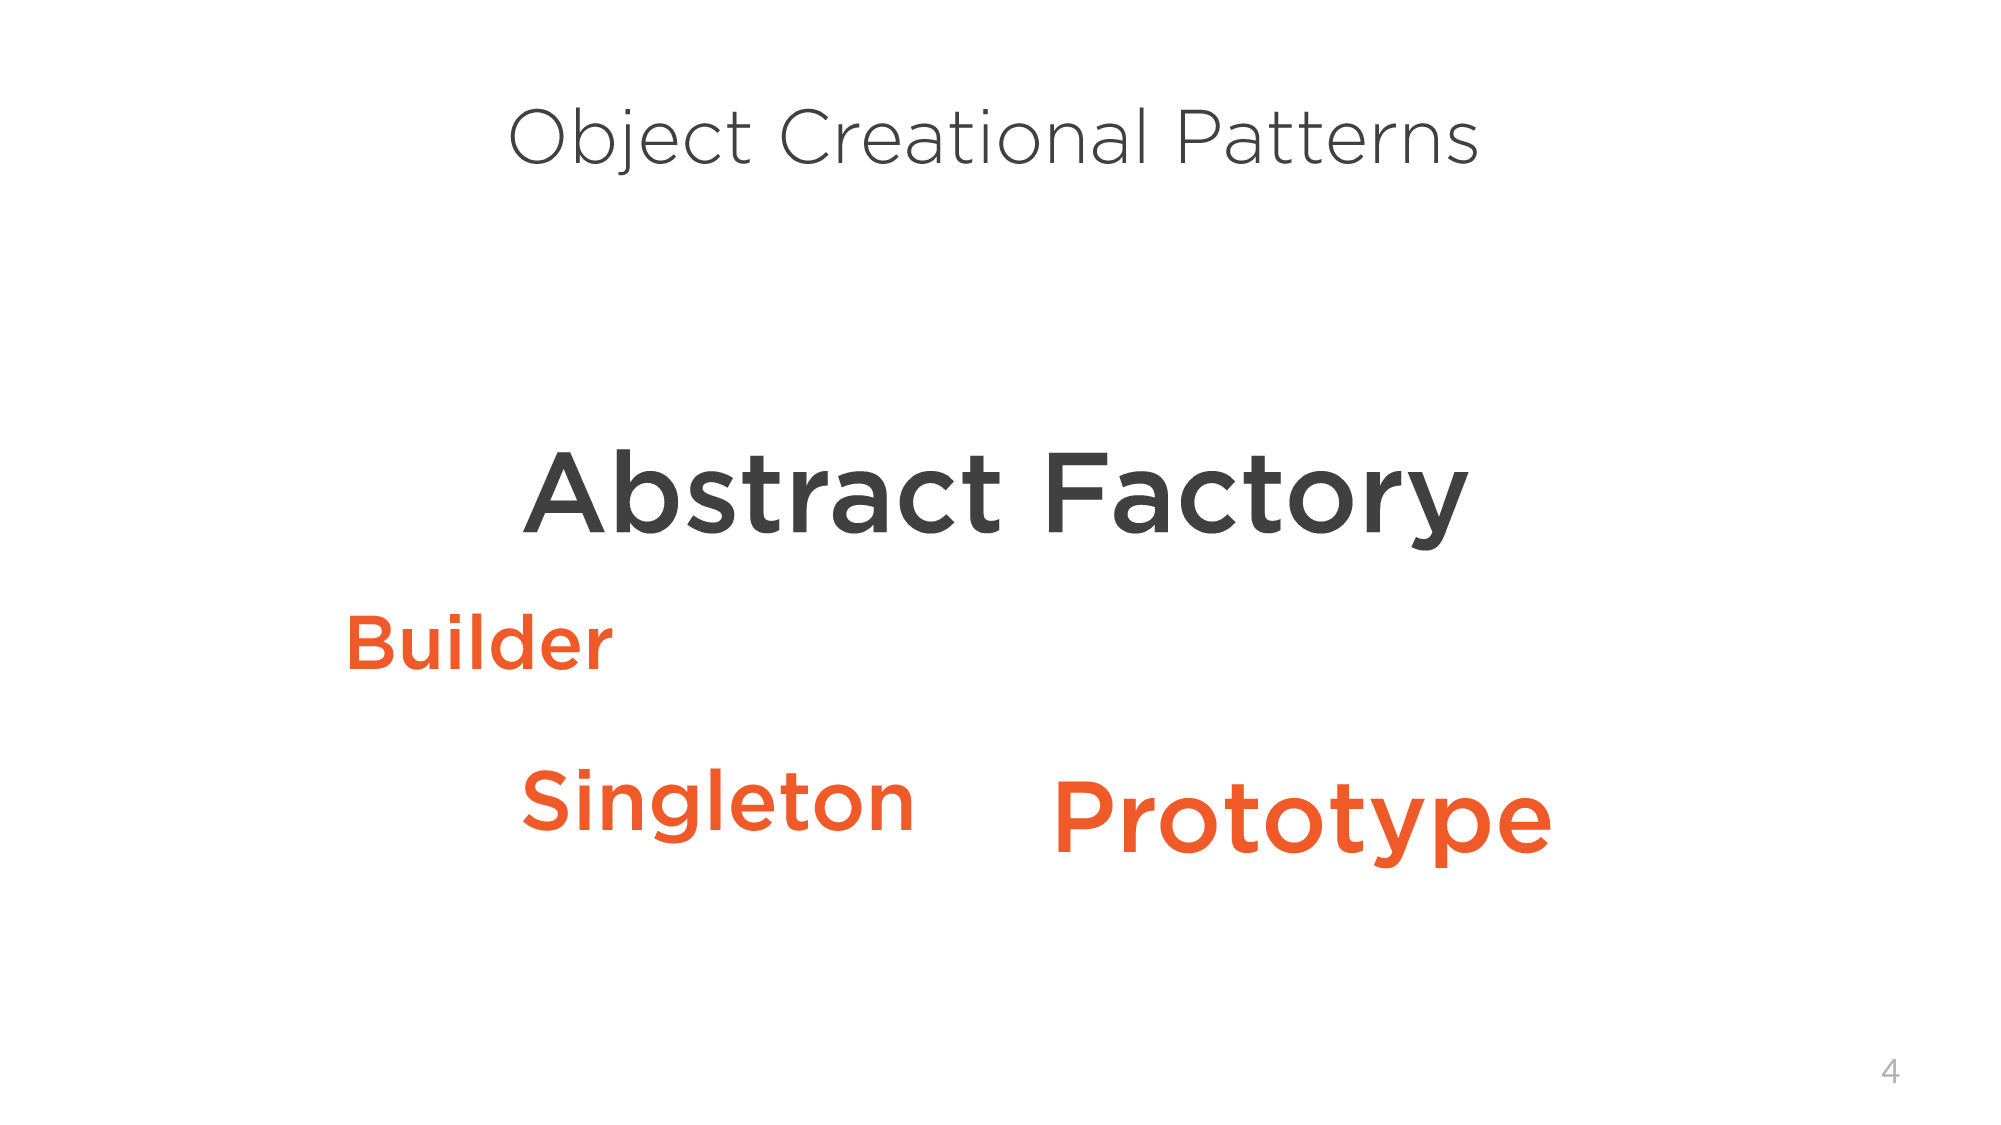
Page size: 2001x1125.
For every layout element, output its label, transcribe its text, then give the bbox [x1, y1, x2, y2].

picture [342, 596, 653, 687]
picture [504, 89, 1519, 181]
picture [518, 423, 1532, 560]
picture [518, 749, 962, 851]
picture [1049, 755, 1612, 876]
slide_number 4 [1440, 1046, 1900, 1103]
